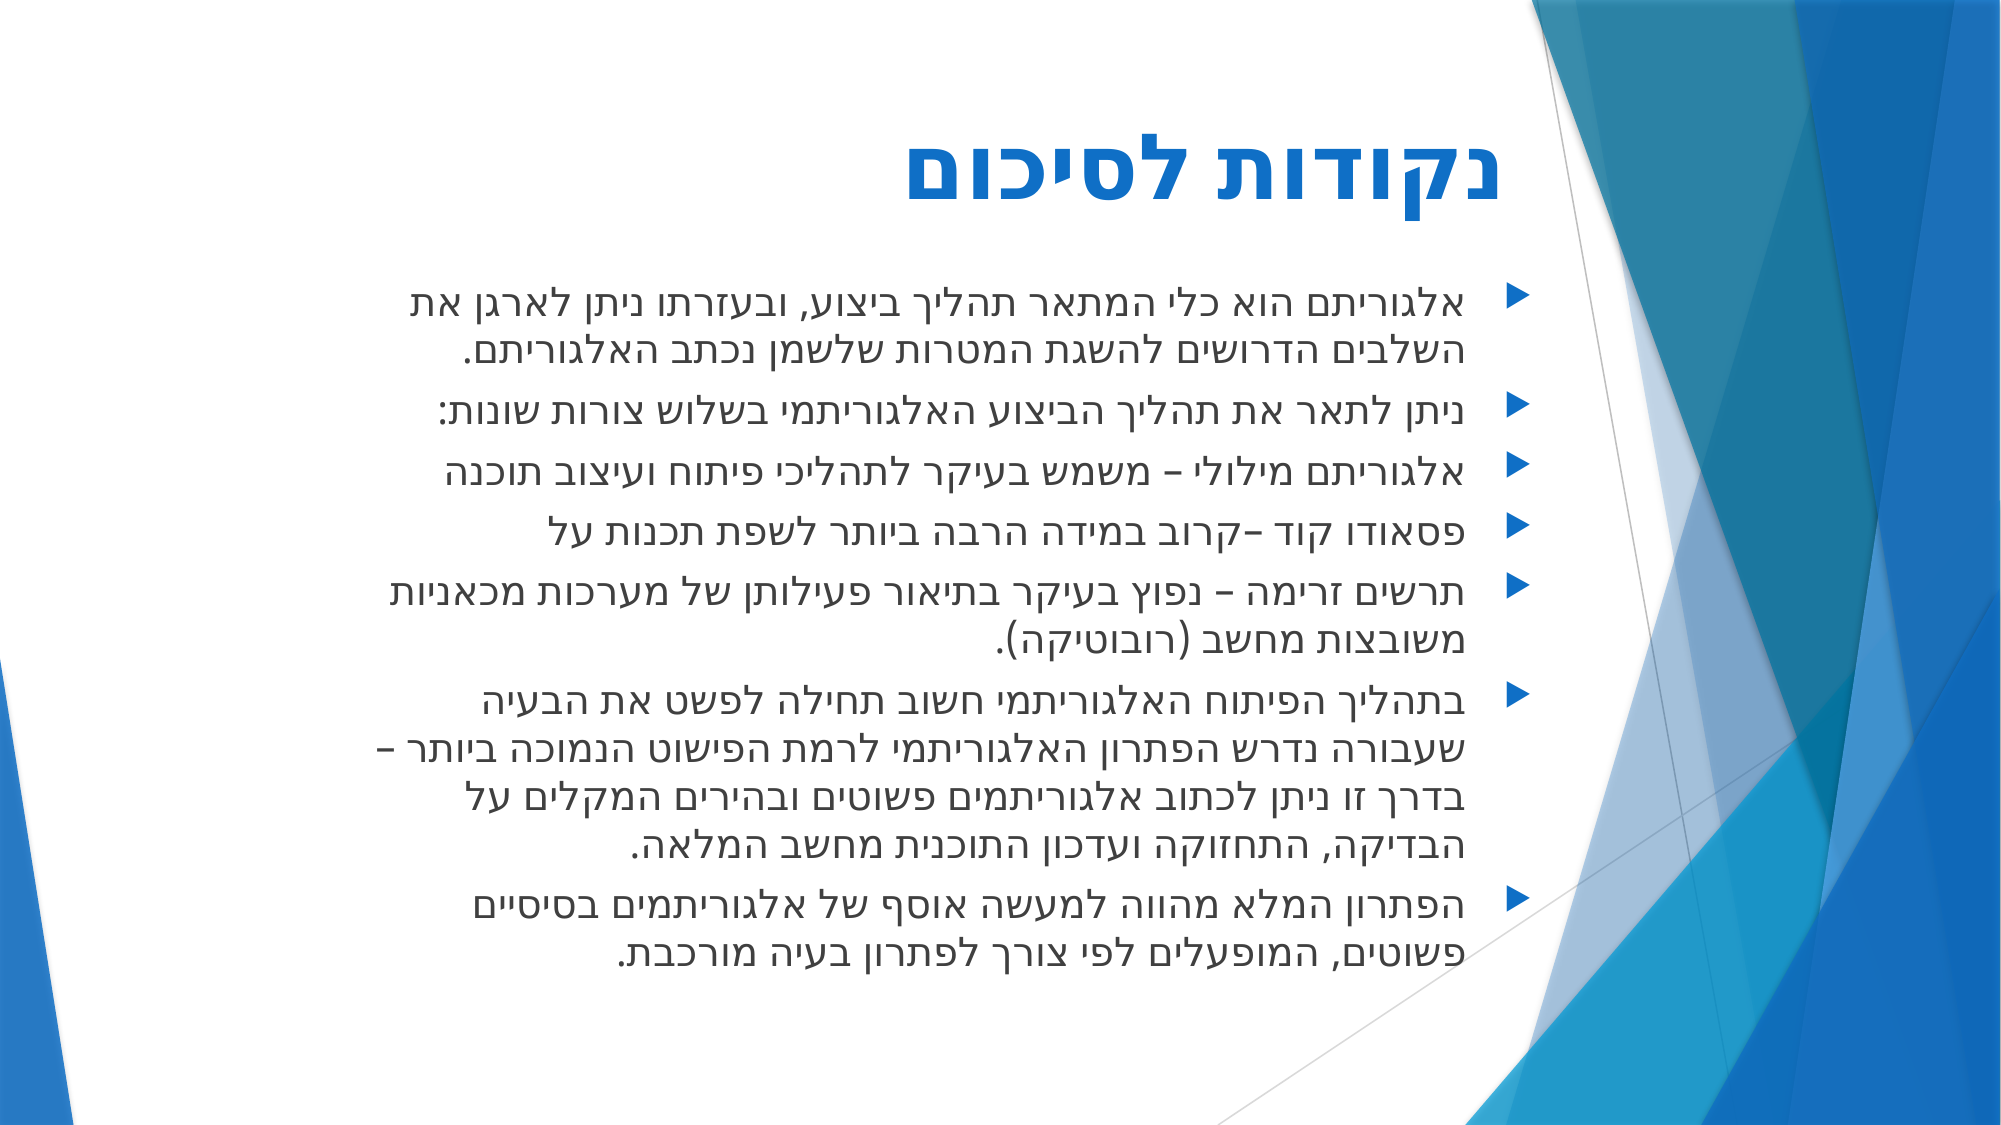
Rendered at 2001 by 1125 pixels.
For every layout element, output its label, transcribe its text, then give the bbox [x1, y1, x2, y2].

list אלגוריתם הוא כלי המתאר תהליך ביצוע, ובעזרתו ניתן לארגן את השלבים הדרושים להשגת המטרות שלשמן נכתב האלגוריתם. ניתן לתאר את תהליך הביצוע האלגוריתמי בשלוש צורות שונות: אלגוריתם מילולי – משמש בעיקר לתהליכי פיתוח ועיצוב תוכנה פסאודו קוד –קרוב במידה הרבה ביותר לשפת תכנות על תרשים זרימה – נפוץ בעיקר בתיאור פעילותן של מערכות מכאניות משובצות מחשב (רובוטיקה). בתהליך הפיתוח האלגוריתמי חשוב תחילה לפשט את הבעיה שעבורה נדרש הפתרון האלגוריתמי לרמת הפישוט הנמוכה ביותר – בדרך זו ניתן לכתוב אלגוריתמים פשוטים ובהירים המקלים על הבדיקה, התחזוקה ועדכון התוכנית מחשב המלאה. הפתרון המלא מהווה למעשה אוסף של אלגוריתמים בסיסיים פשוטים, המופעלים לפי צורך לפתרון בעיה מורכבת. [321, 268, 1537, 997]
title נקודות לסיכום [111, 99, 1522, 317]
